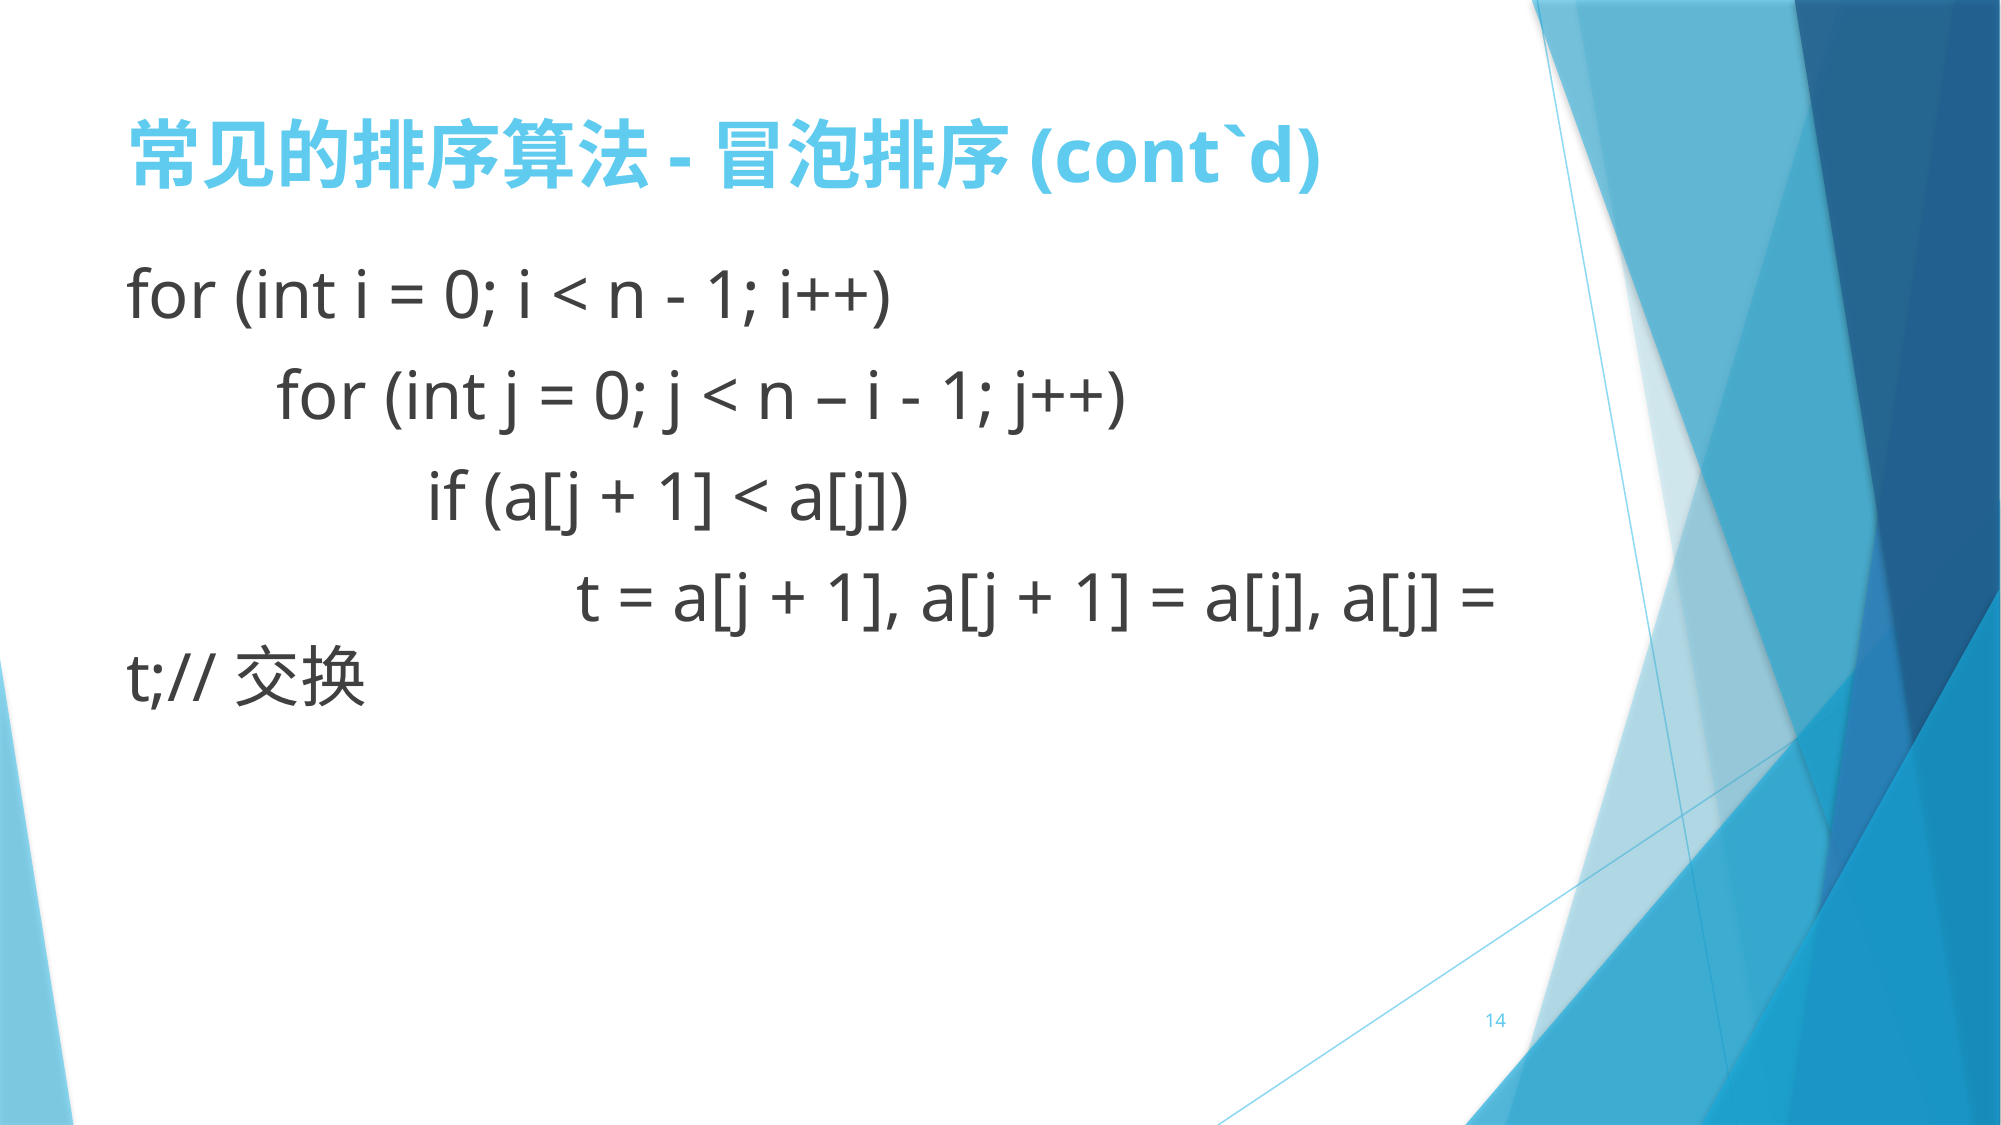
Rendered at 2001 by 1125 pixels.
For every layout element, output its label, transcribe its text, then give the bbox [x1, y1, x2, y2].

list for (int i = 0; i < n - 1; i++) for (int j = 0; j < n – i - 1; j++) if (a[j + 1] < a[j]) t = a[j + 1], a[j + 1] = a[j], a[j] = t;//交换 [111, 244, 1684, 1012]
title 常见的排序算法-冒泡排序(cont`d) [111, 99, 1522, 244]
slide_number 14 [1409, 991, 1522, 1051]
